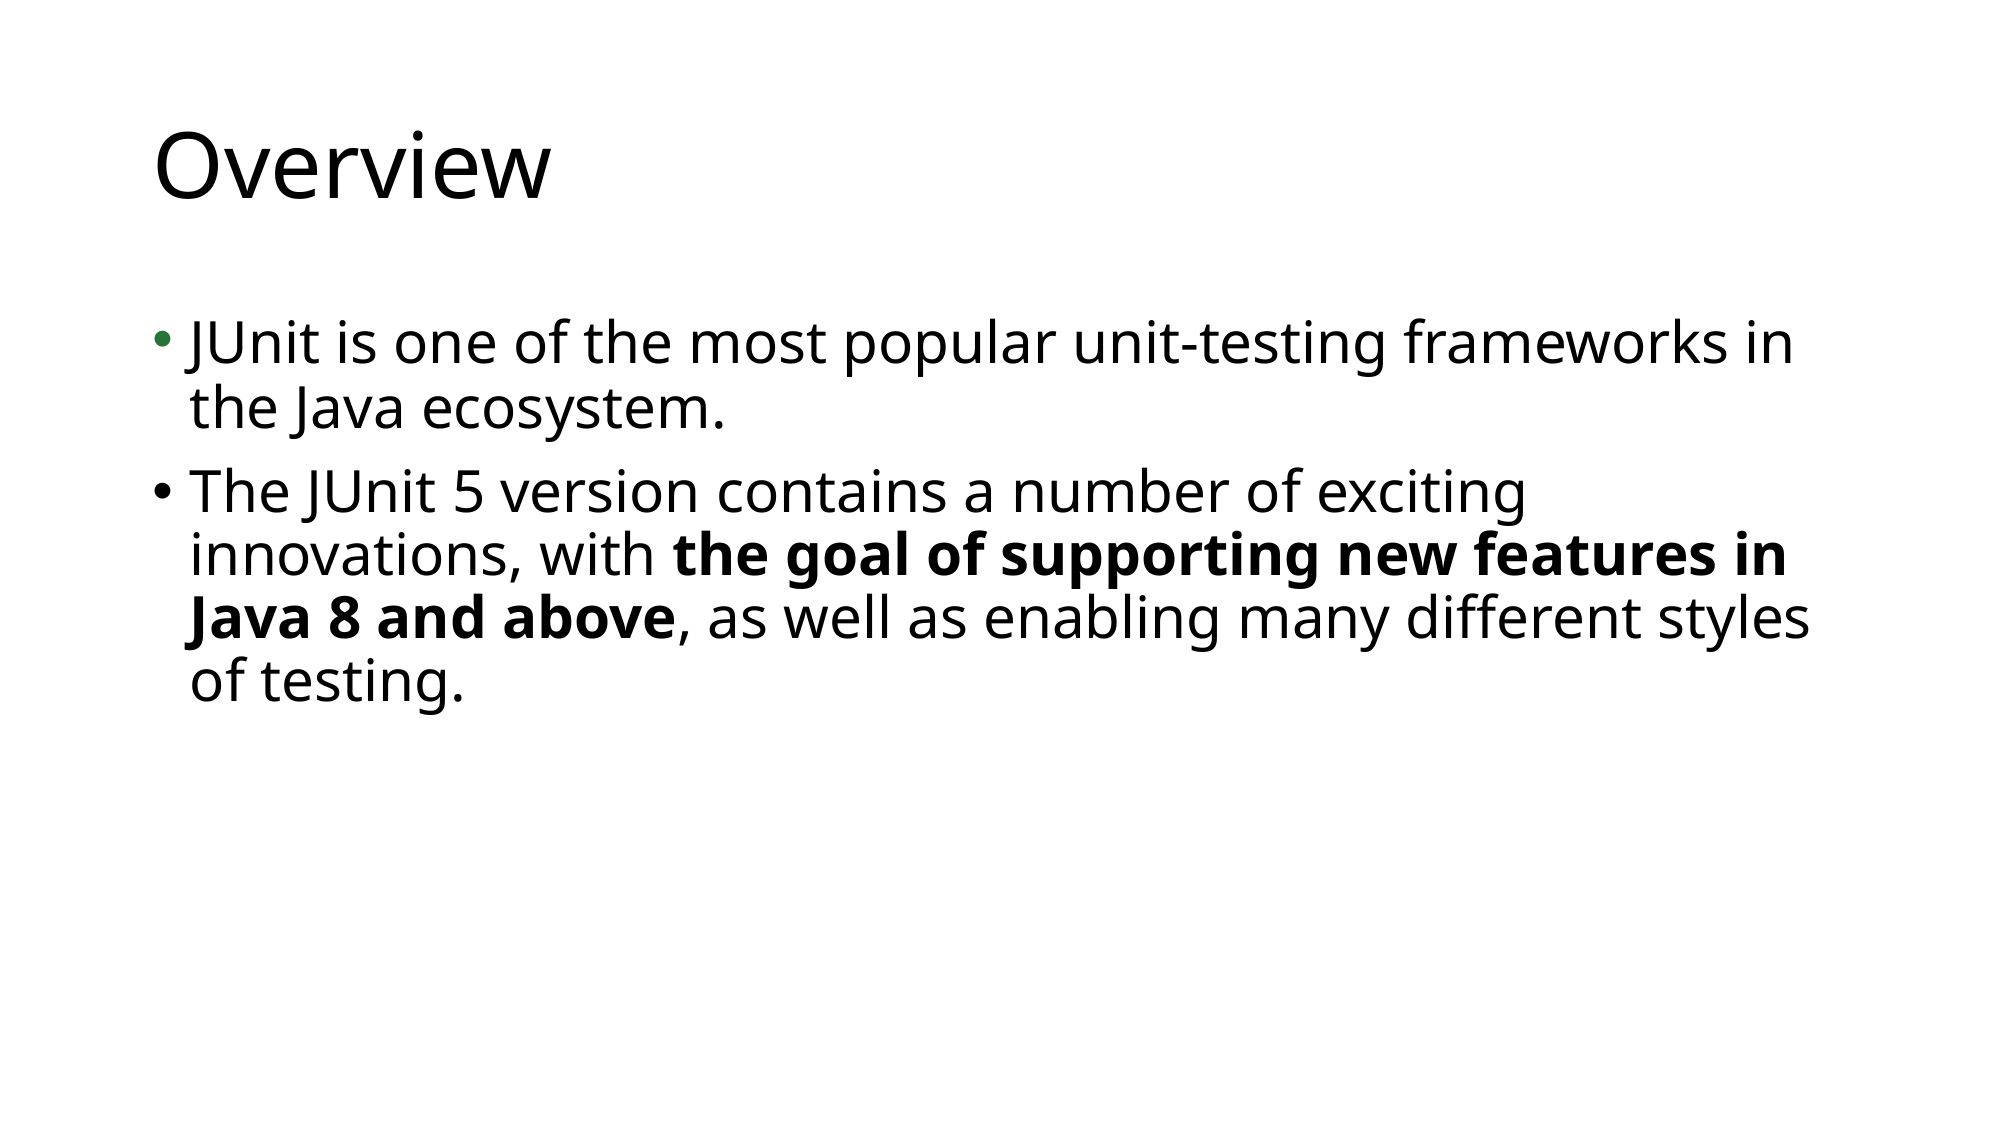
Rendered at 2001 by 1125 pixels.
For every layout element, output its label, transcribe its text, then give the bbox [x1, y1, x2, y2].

list JUnit is one of the most popular unit-testing frameworks in the Java ecosystem. The JUnit 5 version contains a number of exciting innovations, with the goal of supporting new features in Java 8 and above, as well as enabling many different styles of testing. [137, 299, 1863, 1014]
title Overview [137, 59, 1863, 278]
